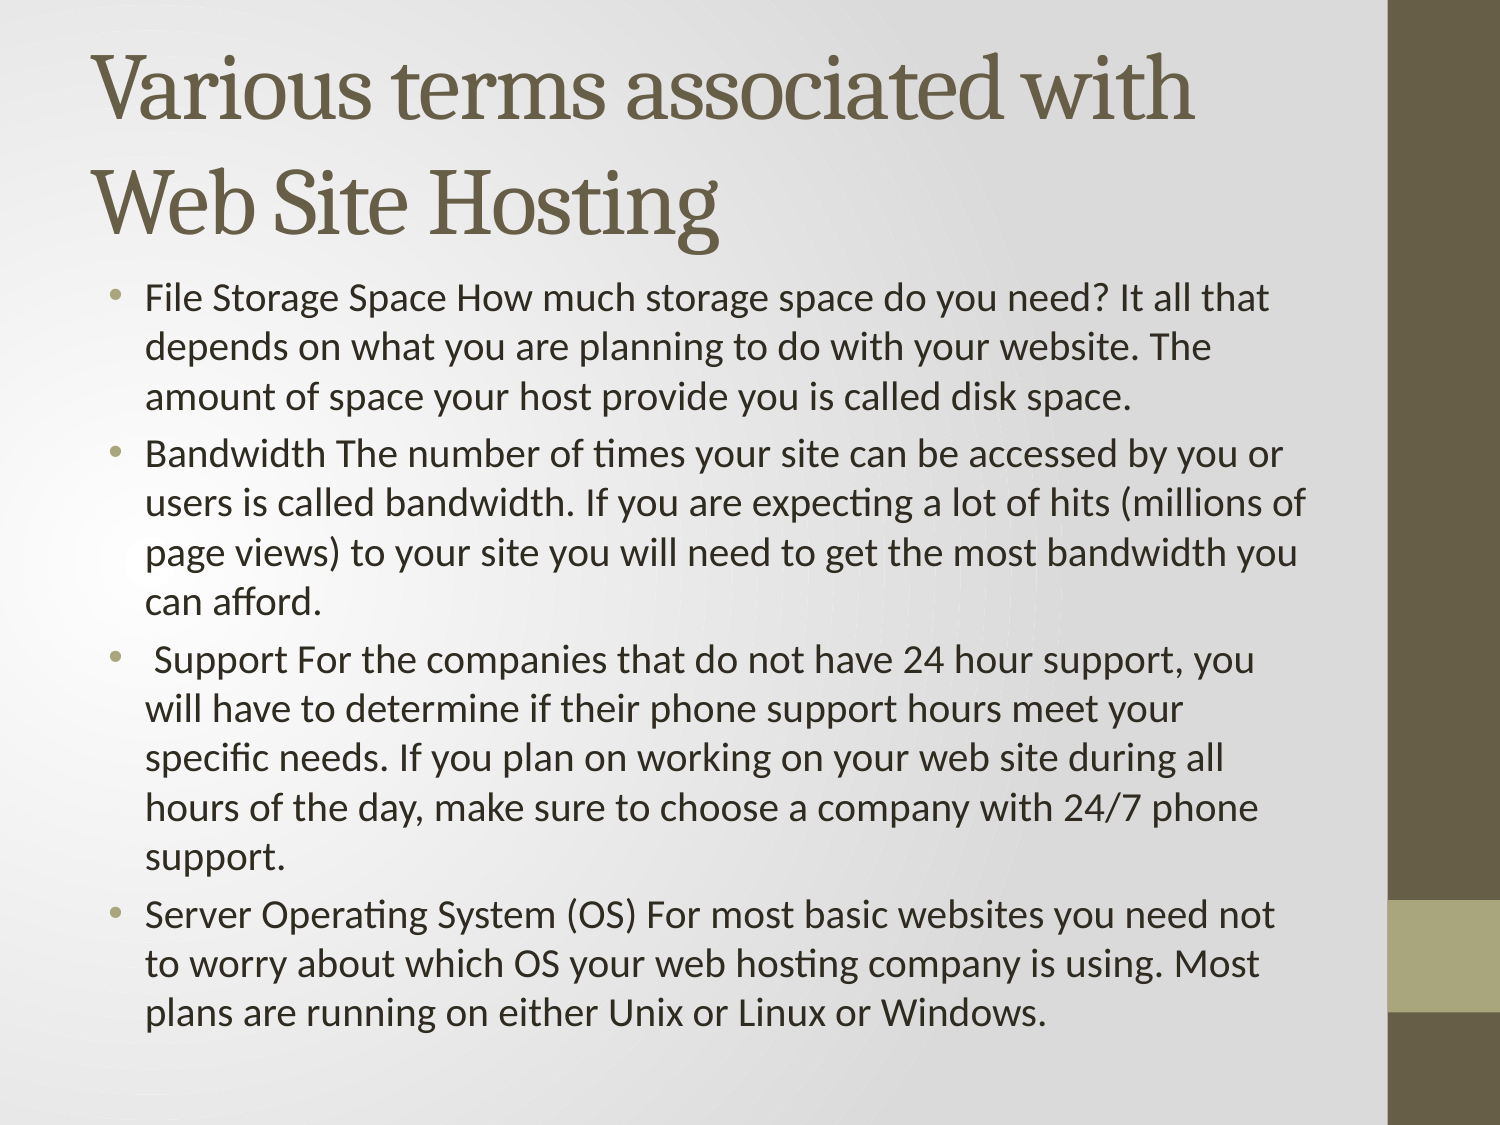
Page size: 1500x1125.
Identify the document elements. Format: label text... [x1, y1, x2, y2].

title Various terms associated with Web Site Hosting [75, 45, 1325, 233]
list File Storage Space How much storage space do you need? It all that depends on what you are planning to do with your website. The amount of space your host provide you is called disk space. Bandwidth The number of times your site can be accessed by you or users is called bandwidth. If you are expecting a lot of hits (millions of page views) to your site you will need to get the most bandwidth you can afford. Support For the companies that do not have 24 hour support, you will have to determine if their phone support hours meet your specific needs. If you plan on working on your web site during all hours of the day, make sure to choose a company with 24/7 phone support. Server Operating System (OS) For most basic websites you need not to worry about which OS your web hosting company is using. Most plans are running on either Unix or Linux or Windows. [75, 262, 1325, 1050]
